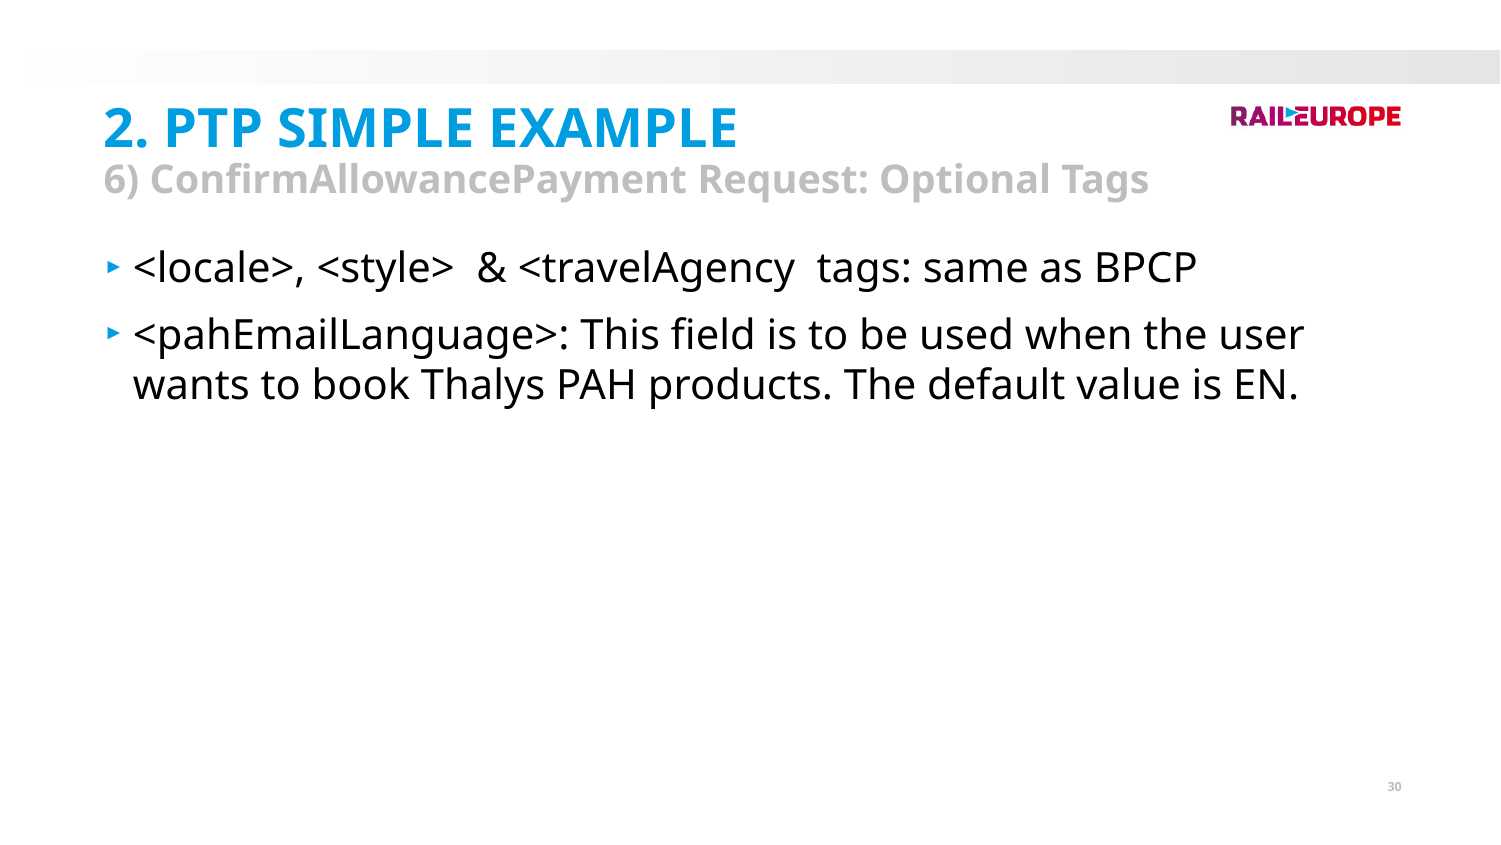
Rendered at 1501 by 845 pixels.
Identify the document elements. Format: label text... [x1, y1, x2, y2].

slide_number 30 [1287, 779, 1403, 821]
picture [1210, 88, 1418, 148]
list 2. PTP Simple Example 6) ConfirmAllowancePayment Request: Optional Tags [103, 100, 1403, 204]
list <locale>, <style> & <travelAgency tags: same as BPCP <pahEmailLanguage>: This field is to be used when the user wants to book Thalys PAH products. The default value is EN. [103, 241, 1403, 768]
